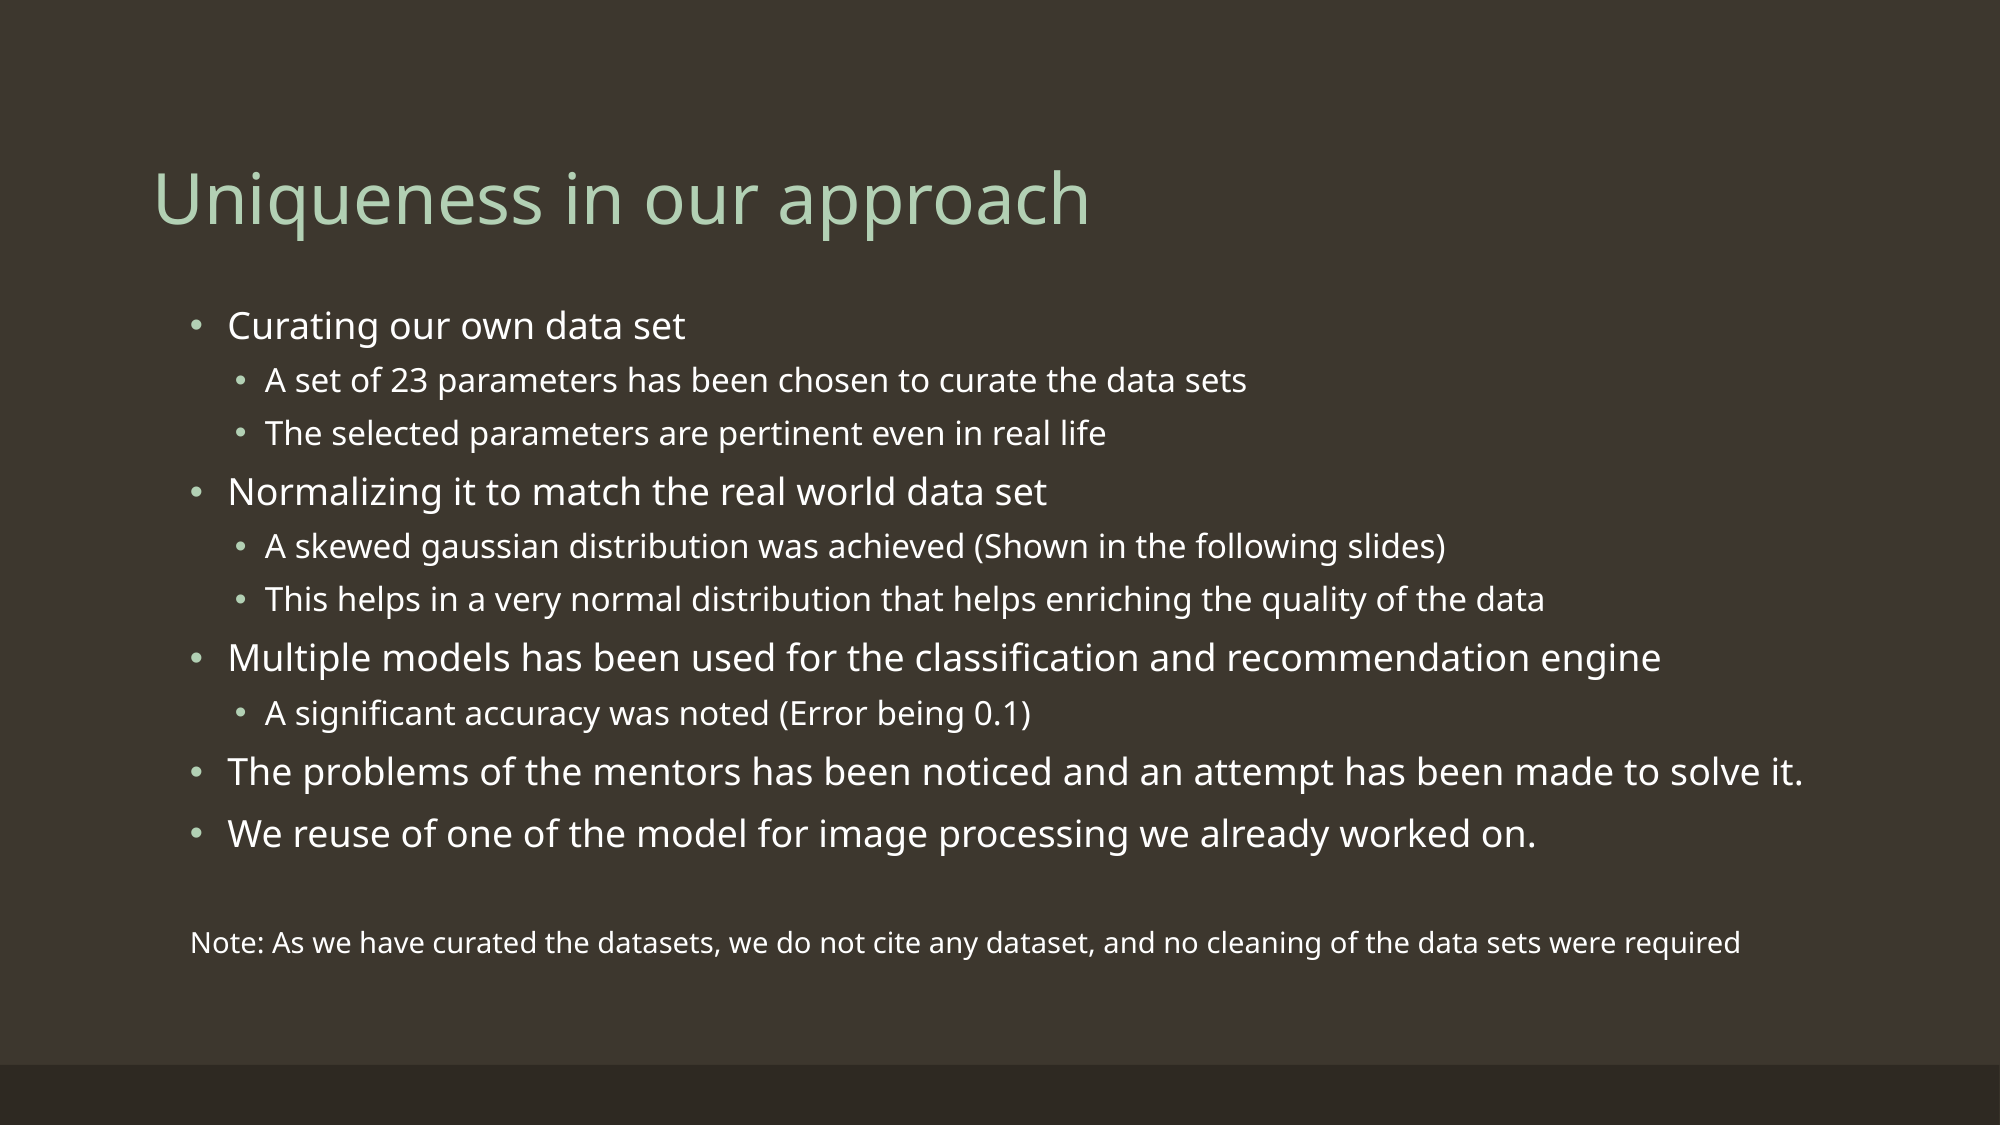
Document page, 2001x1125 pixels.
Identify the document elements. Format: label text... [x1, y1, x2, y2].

list Curating our own data set A set of 23 parameters has been chosen to curate the data sets The selected parameters are pertinent even in real life Normalizing it to match the real world data set A skewed gaussian distribution was achieved (Shown in the following slides) This helps in a very normal distribution that helps enriching the quality of the data Multiple models has been used for the classification and recommendation engine A significant accuracy was noted (Error being 0.1) The problems of the mentors has been noticed and an attempt has been made to solve it. We reuse of one of the model for image processing we already worked on. Note: As we have curated the datasets, we do not cite any dataset, and no cleaning of the data sets were required [137, 299, 1863, 1014]
title Uniqueness in our approach [137, 59, 1863, 248]
